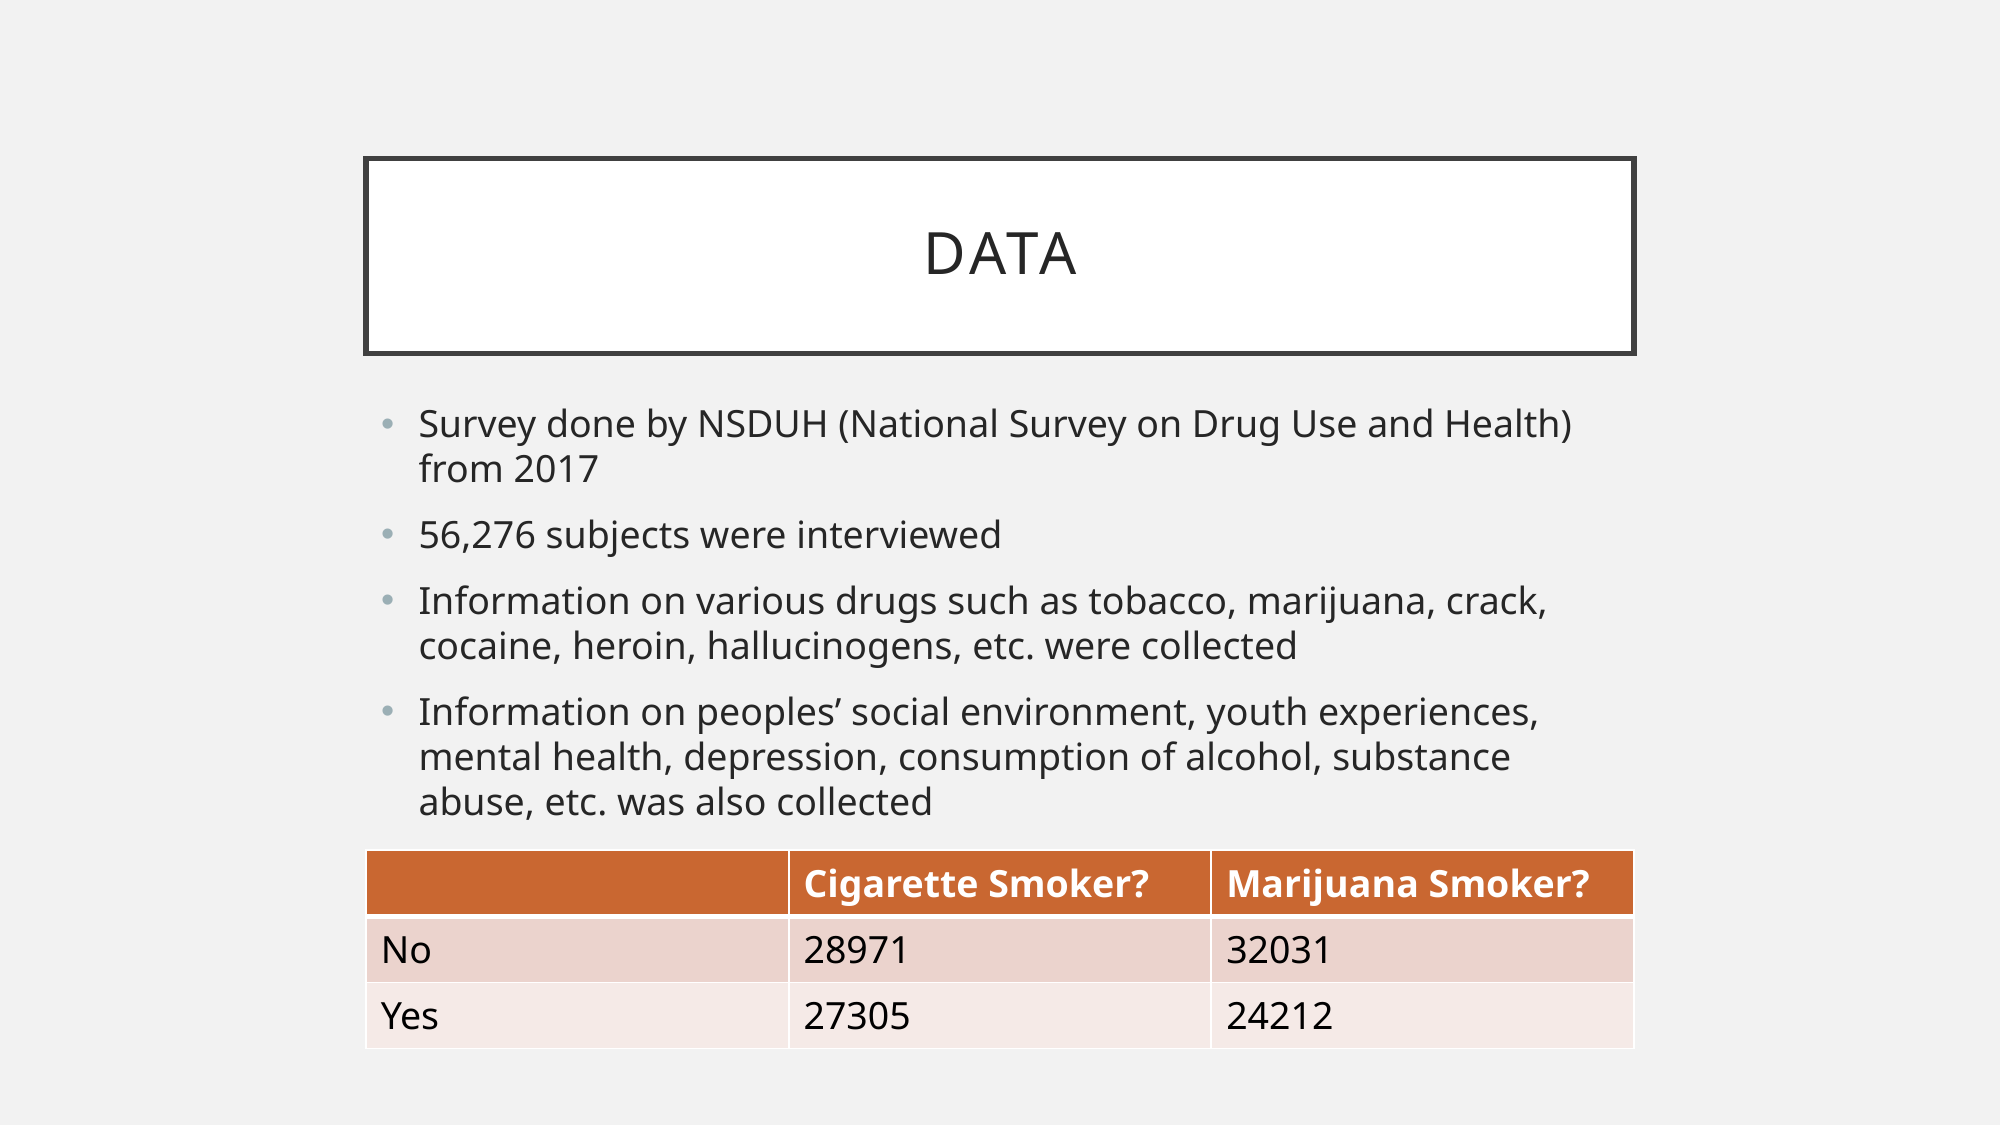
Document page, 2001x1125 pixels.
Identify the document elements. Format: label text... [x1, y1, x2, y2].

table_cell Yes [367, 983, 788, 1048]
table_cell 32031 [1212, 919, 1633, 982]
title Data [363, 156, 1637, 356]
list Survey done by NSDUH (National Survey on Drug Use and Health) from 2017 56,276 subjects were interviewed Information on various drugs such as tobacco, marijuana, crack, cocaine, heroin, hallucinogens, etc. were collected Information on peoples’ social environment, youth experiences, mental health, depression, consumption of alcohol, substance abuse, etc. was also collected A total of more than 2,500 variables of information [366, 393, 1634, 811]
table_cell 27305 [790, 983, 1210, 1048]
table_cell 28971 [790, 919, 1210, 982]
table_header Marijuana Smoker? [1212, 851, 1633, 914]
table_cell 24212 [1212, 983, 1633, 1048]
table_header Cigarette Smoker? [790, 851, 1210, 914]
table_cell No [367, 919, 788, 982]
table_header [367, 851, 788, 914]
